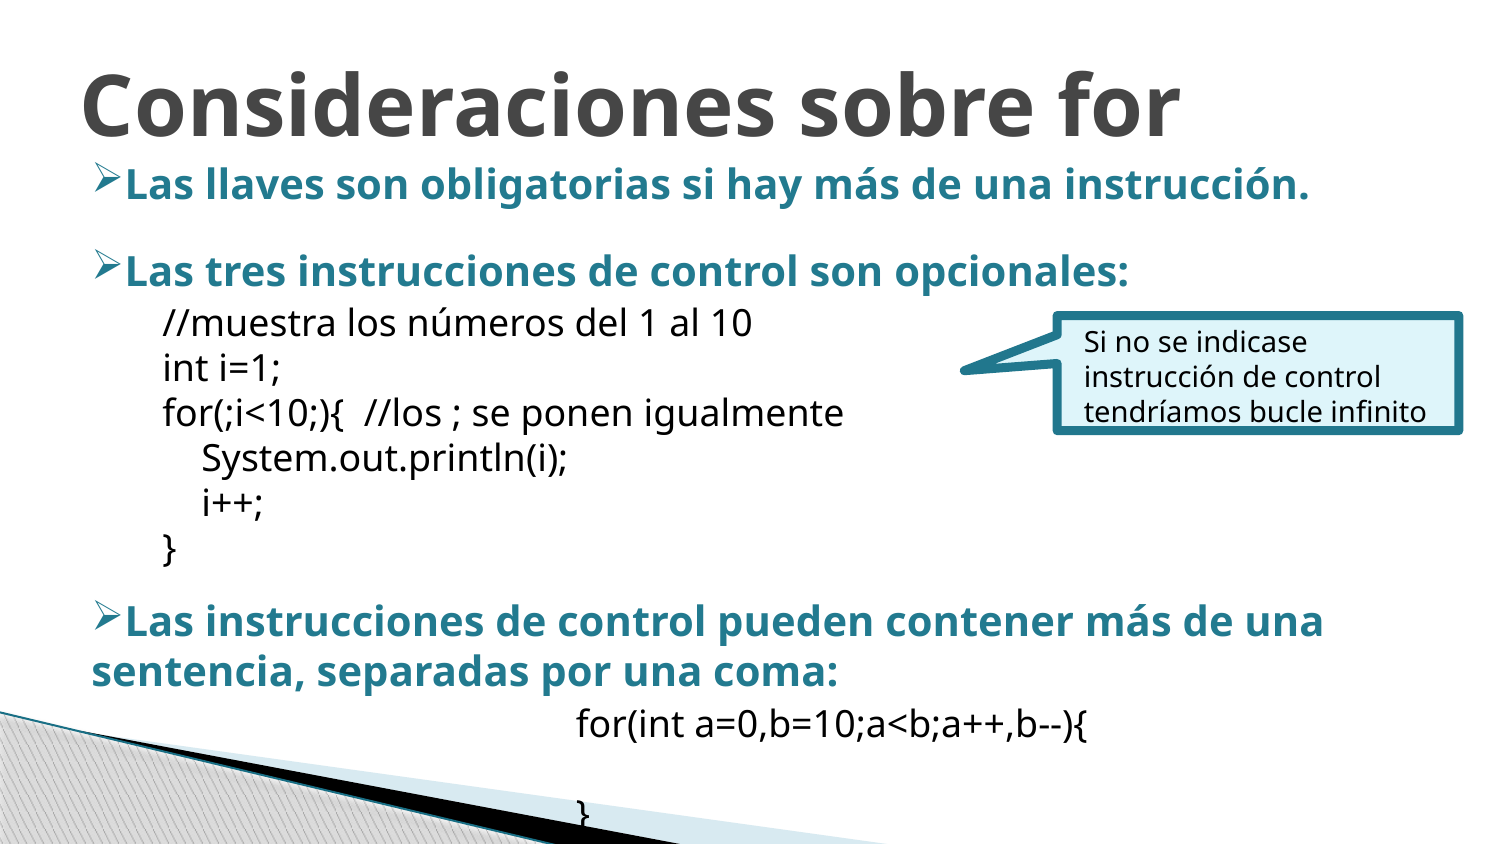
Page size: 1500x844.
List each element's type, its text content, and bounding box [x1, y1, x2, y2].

text_box //muestra los números del 1 al 10 int i=1; for(;i<10;){ //los ; se ponen igualmente System.out.println(i); i++; } [147, 291, 1140, 577]
text_box for(int a=0,b=10;a<b;a++,b--){ } [561, 692, 1199, 842]
text_box Si no se indicase instrucción de control tendríamos bucle infinito [1068, 315, 1459, 436]
text_box [959, 311, 1464, 436]
text_box Consideraciones sobre for [64, 43, 1424, 177]
text_box Las llaves son obligatorias si hay más de una instrucción. Las tres instrucciones de control son opcionales: Las instrucciones de control pueden contener más de una sentencia, separadas por una coma: [76, 150, 1412, 532]
